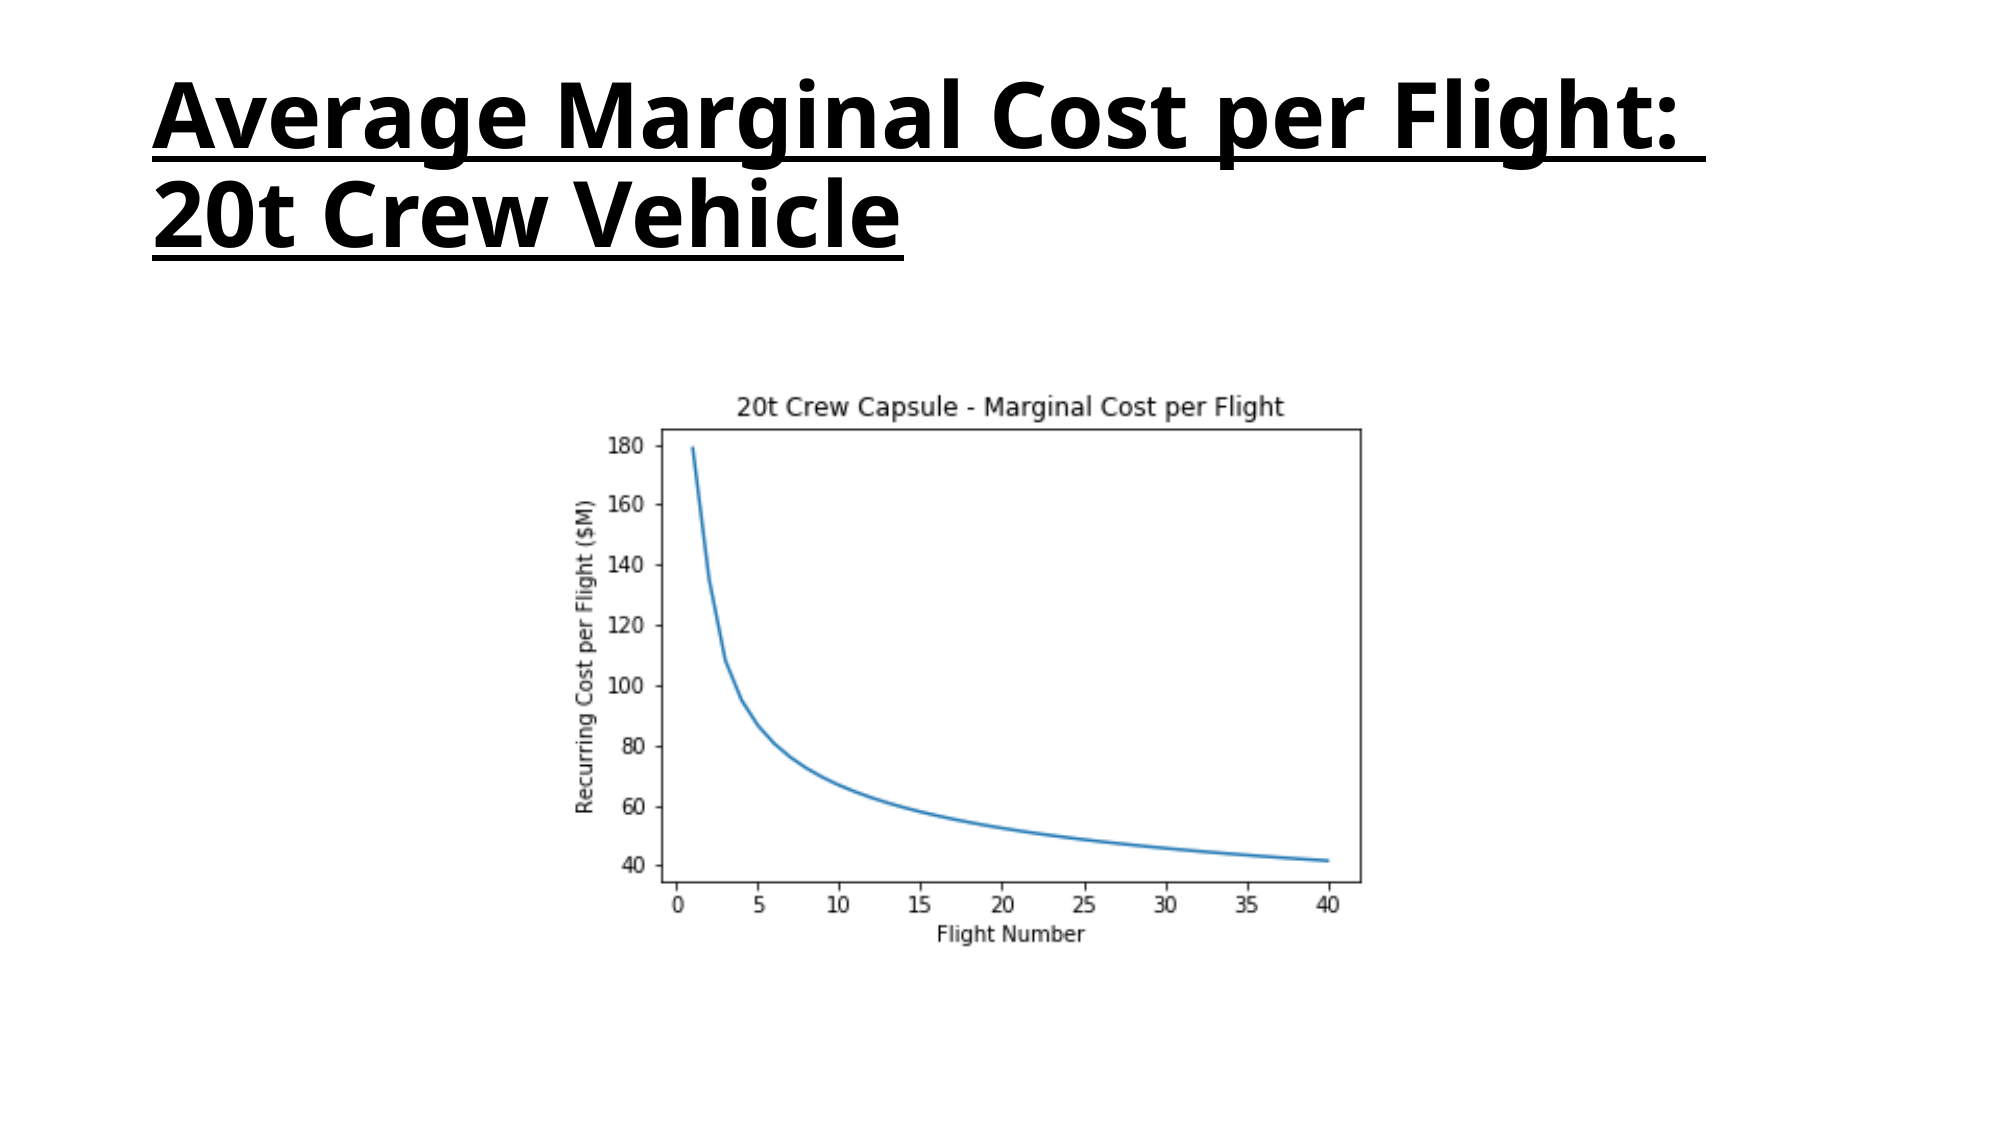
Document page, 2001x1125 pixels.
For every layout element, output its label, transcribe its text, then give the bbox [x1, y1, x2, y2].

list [549, 356, 1450, 957]
title Average Marginal Cost per Flight: 20t Crew Vehicle [137, 59, 1863, 278]
